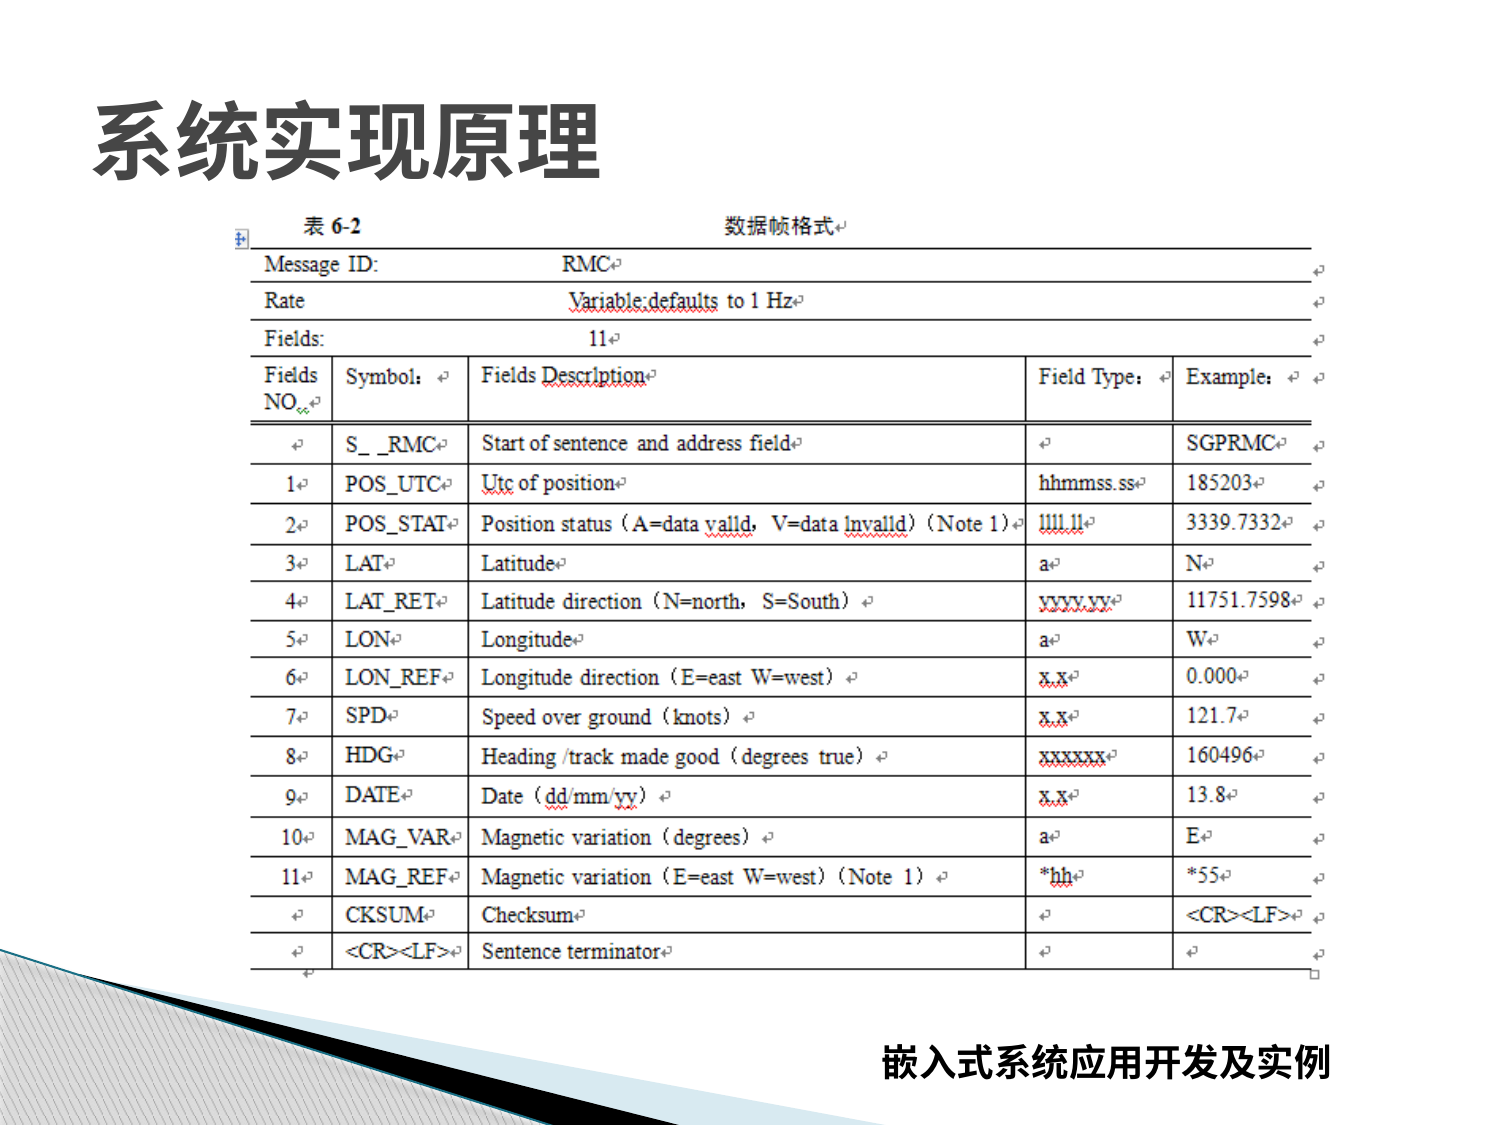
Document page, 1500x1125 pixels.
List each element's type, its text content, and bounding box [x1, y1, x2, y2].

text_box 嵌入式系统应用开发及实例 [867, 1031, 1430, 1091]
title 系统实现原理 [75, 45, 1425, 233]
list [235, 198, 1326, 986]
